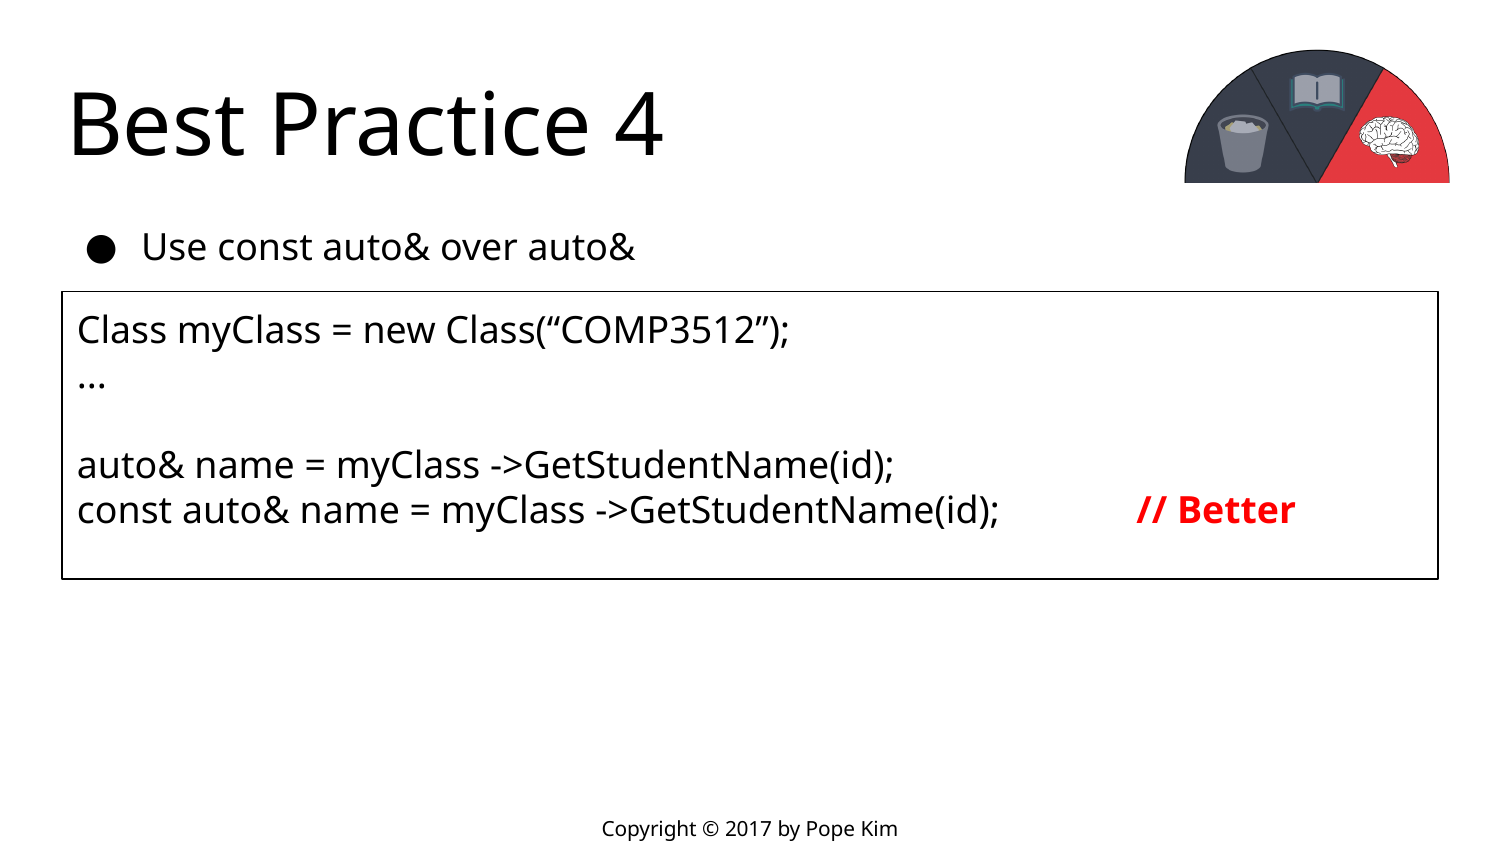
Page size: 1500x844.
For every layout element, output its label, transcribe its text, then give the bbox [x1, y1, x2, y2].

picture [1134, 0, 1500, 183]
text_box Class myClass = new Class(“COMP3512”); ... auto& name = myClass ->GetStudentName(id); const auto& name = myClass ->GetStudentName(id); // Better [61, 291, 1439, 579]
title Best Practice 4 [51, 51, 1449, 189]
list Use const auto& over auto& [51, 200, 1449, 338]
